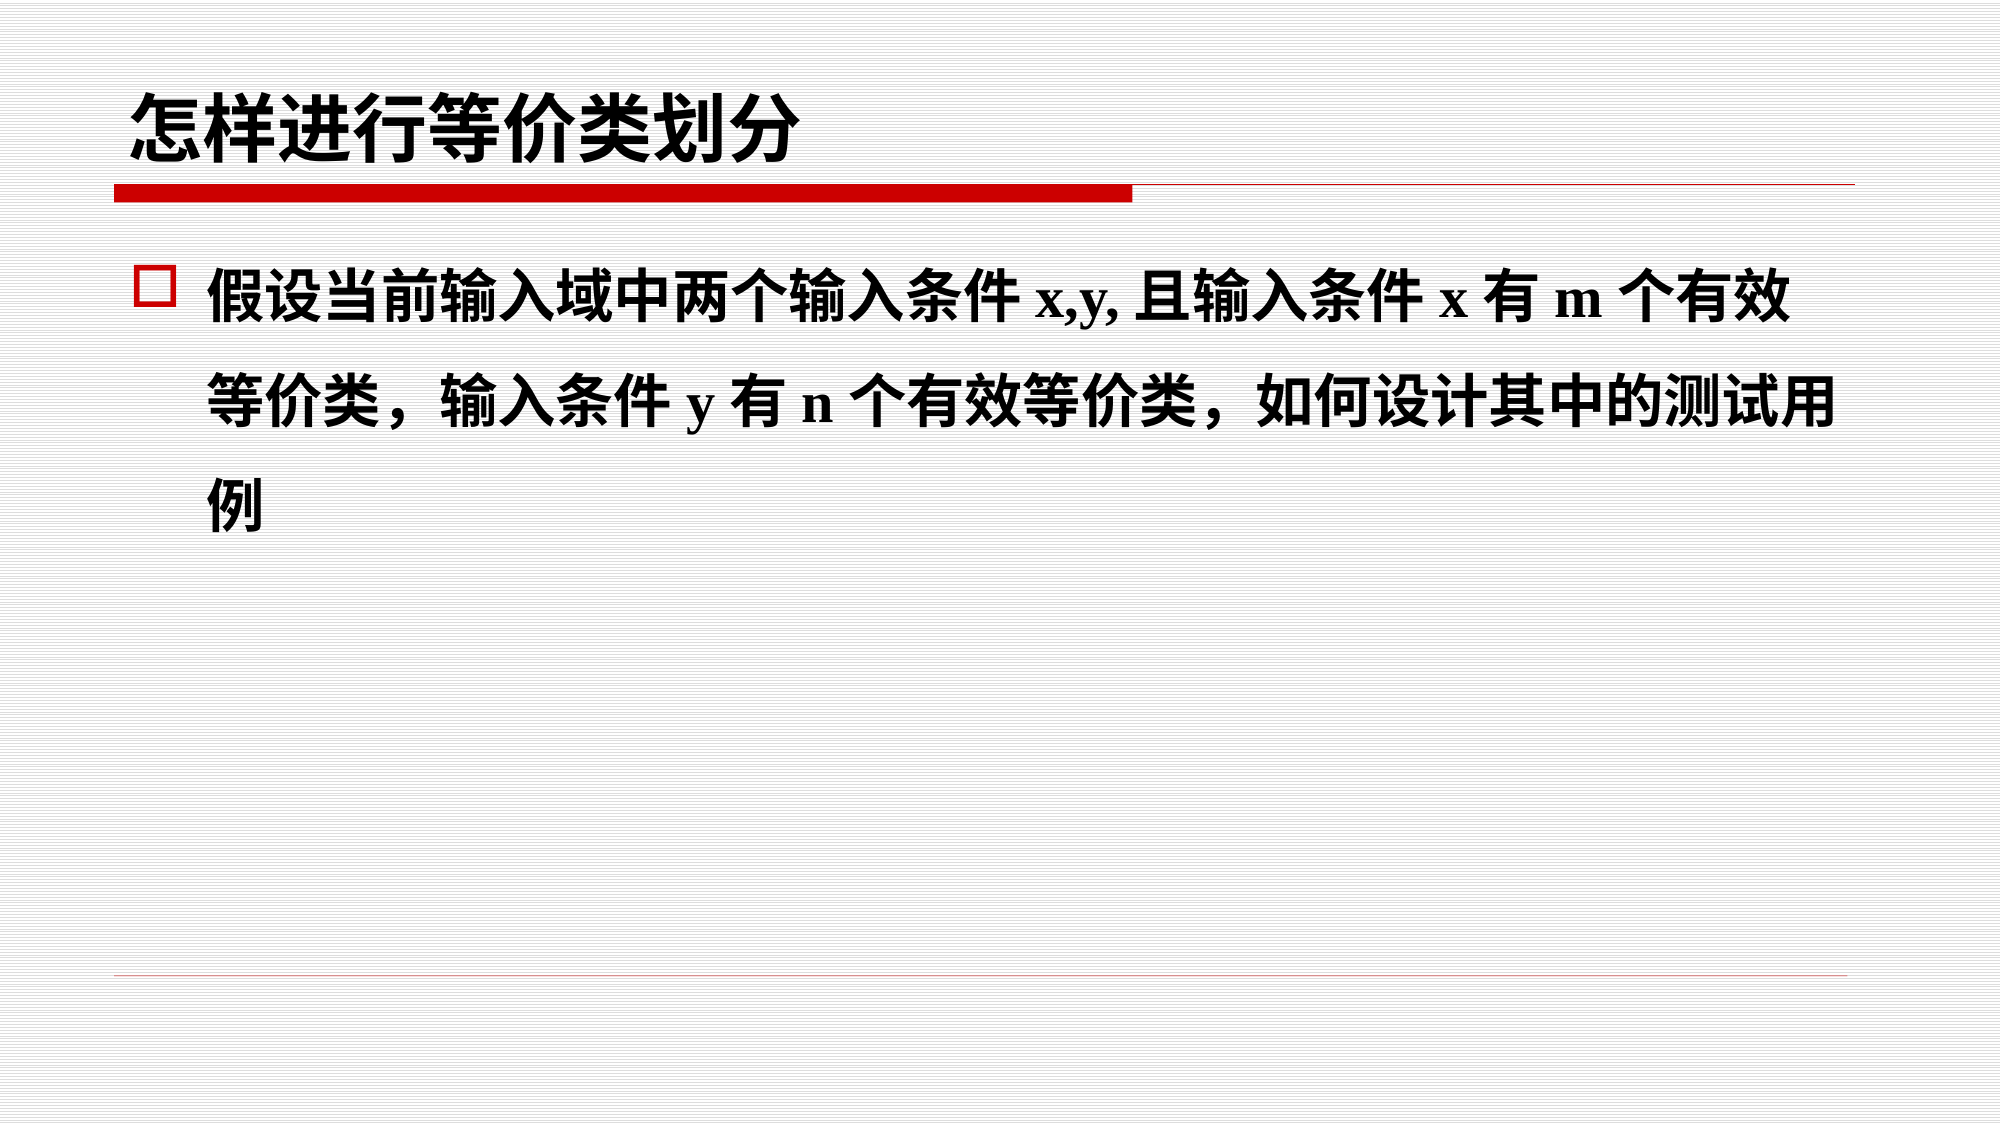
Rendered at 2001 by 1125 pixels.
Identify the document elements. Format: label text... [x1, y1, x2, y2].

list 假设当前输入域中两个输入条件x,y,且输入条件x有m个有效等价类，输入条件y有n个有效等价类，如何设计其中的测试用例 [114, 216, 1865, 917]
title 怎样进行等价类划分 [112, 42, 1863, 179]
